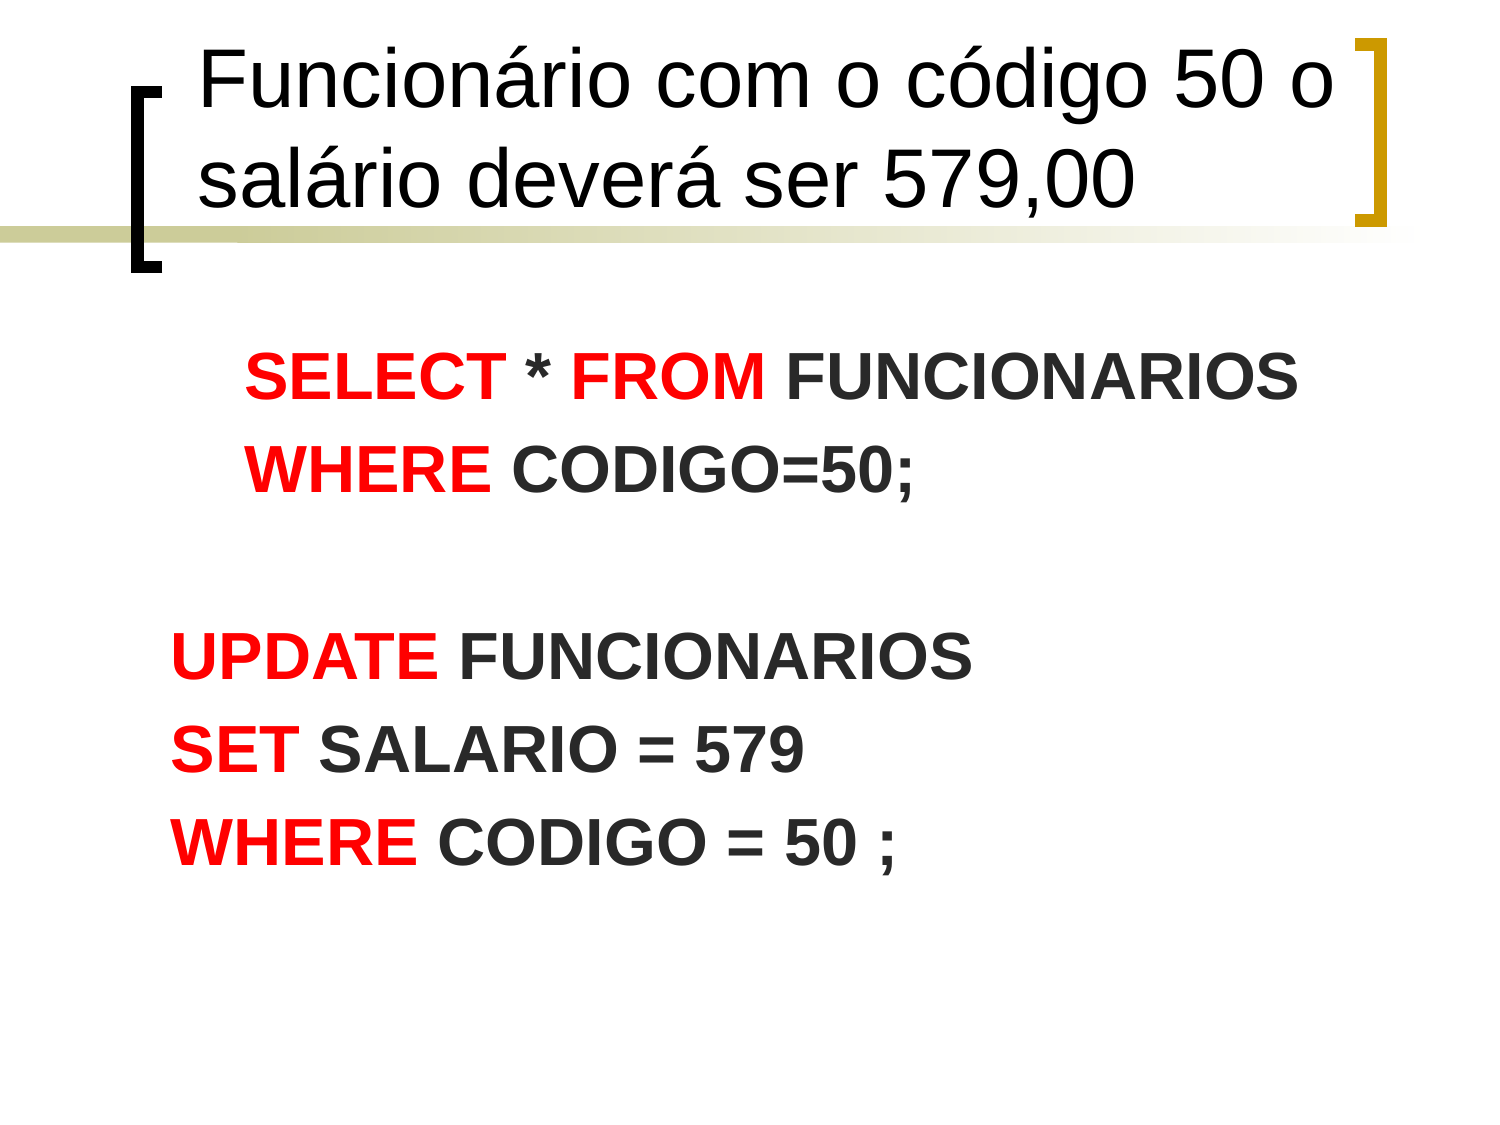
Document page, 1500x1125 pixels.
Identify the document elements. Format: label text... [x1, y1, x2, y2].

title Funcionário com o código 50 o salário deverá ser 579,00 [182, 0, 1358, 232]
list SELECT * FROM FUNCIONARIOS WHERE CODIGO=50; UPDATE FUNCIONARIOS SET SALARIO = 579 WHERE CODIGO = 50 ; [155, 324, 1413, 1001]
